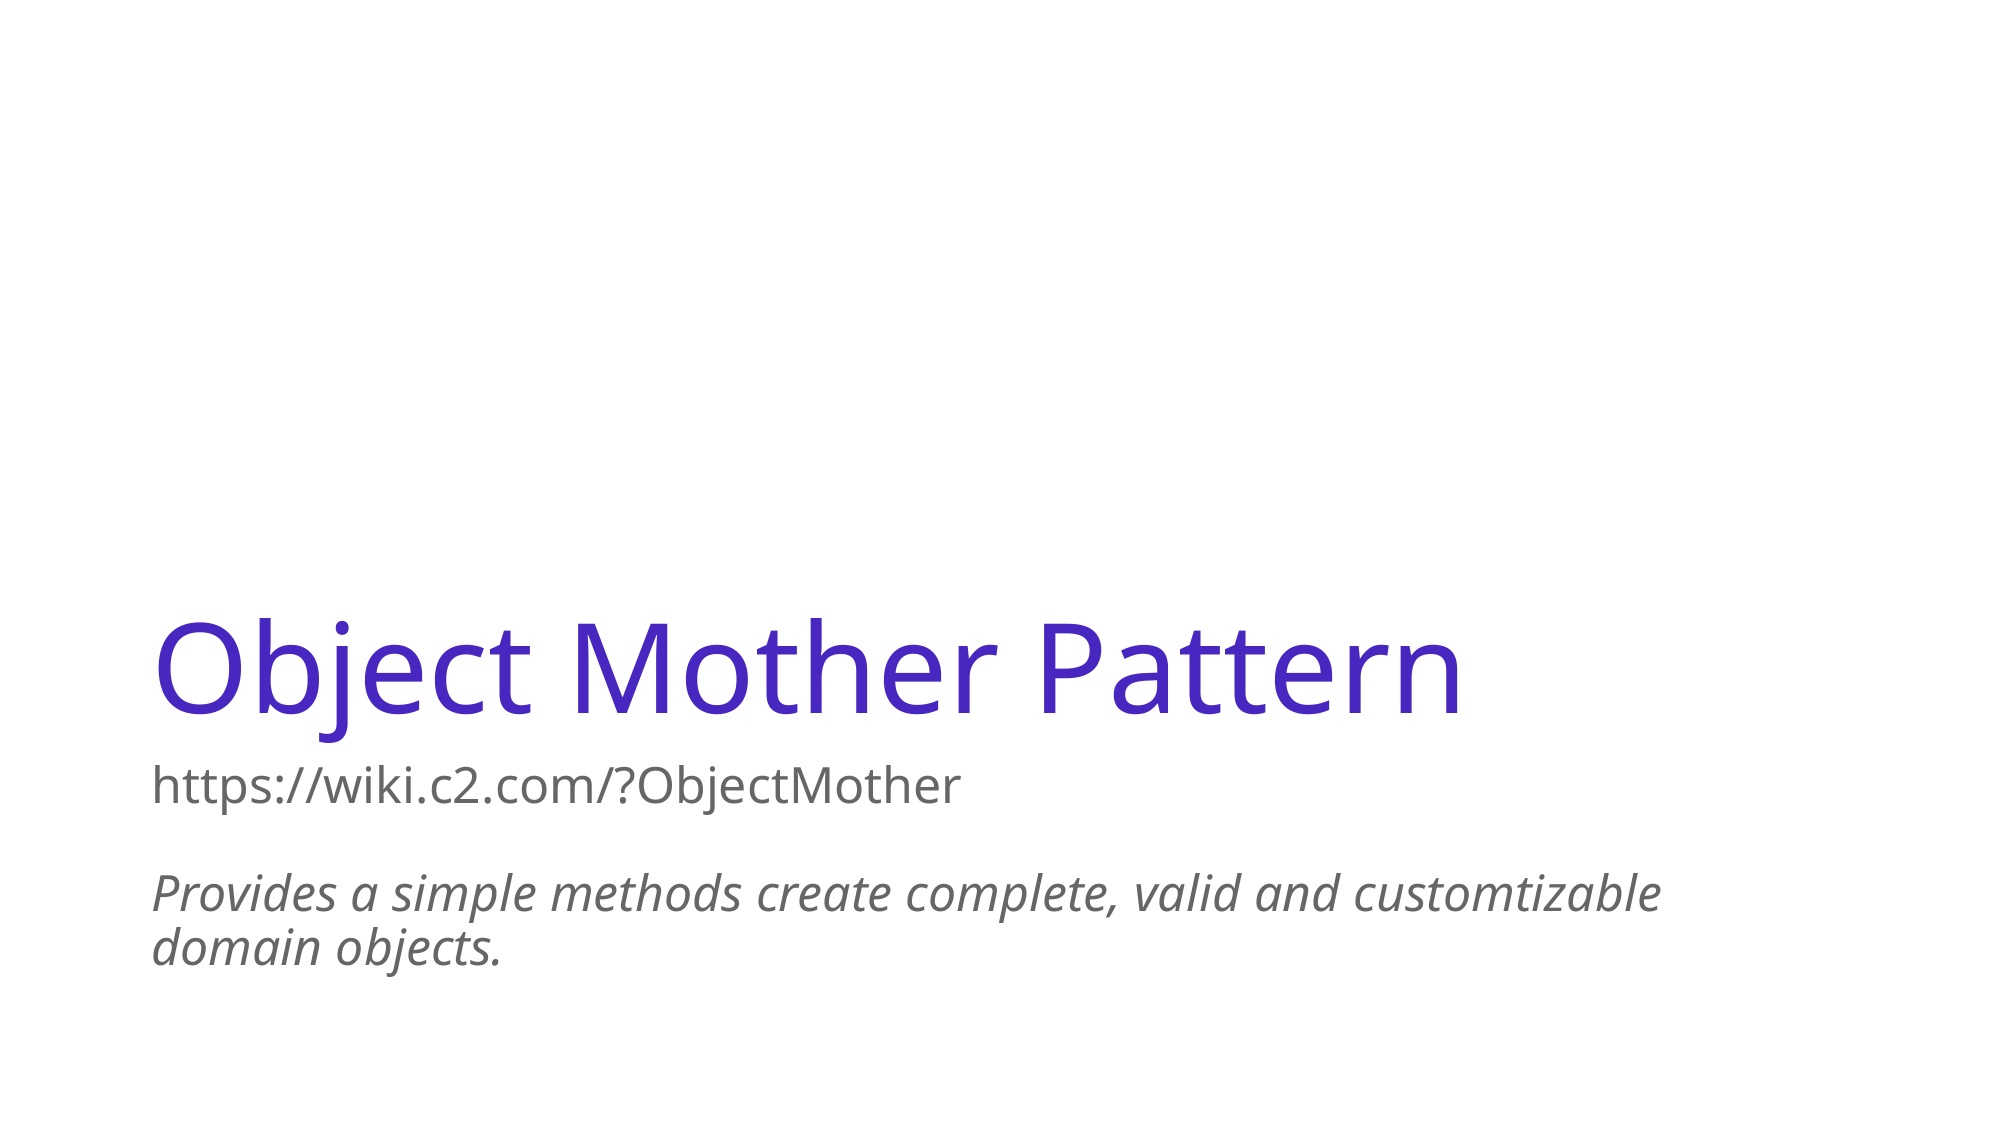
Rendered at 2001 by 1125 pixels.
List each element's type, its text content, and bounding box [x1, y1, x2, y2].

title Object Mother Pattern [136, 280, 1862, 749]
list https://wiki.c2.com/?ObjectMother Provides a simple methods create complete, valid and customtizable domain objects. [136, 752, 1862, 999]
